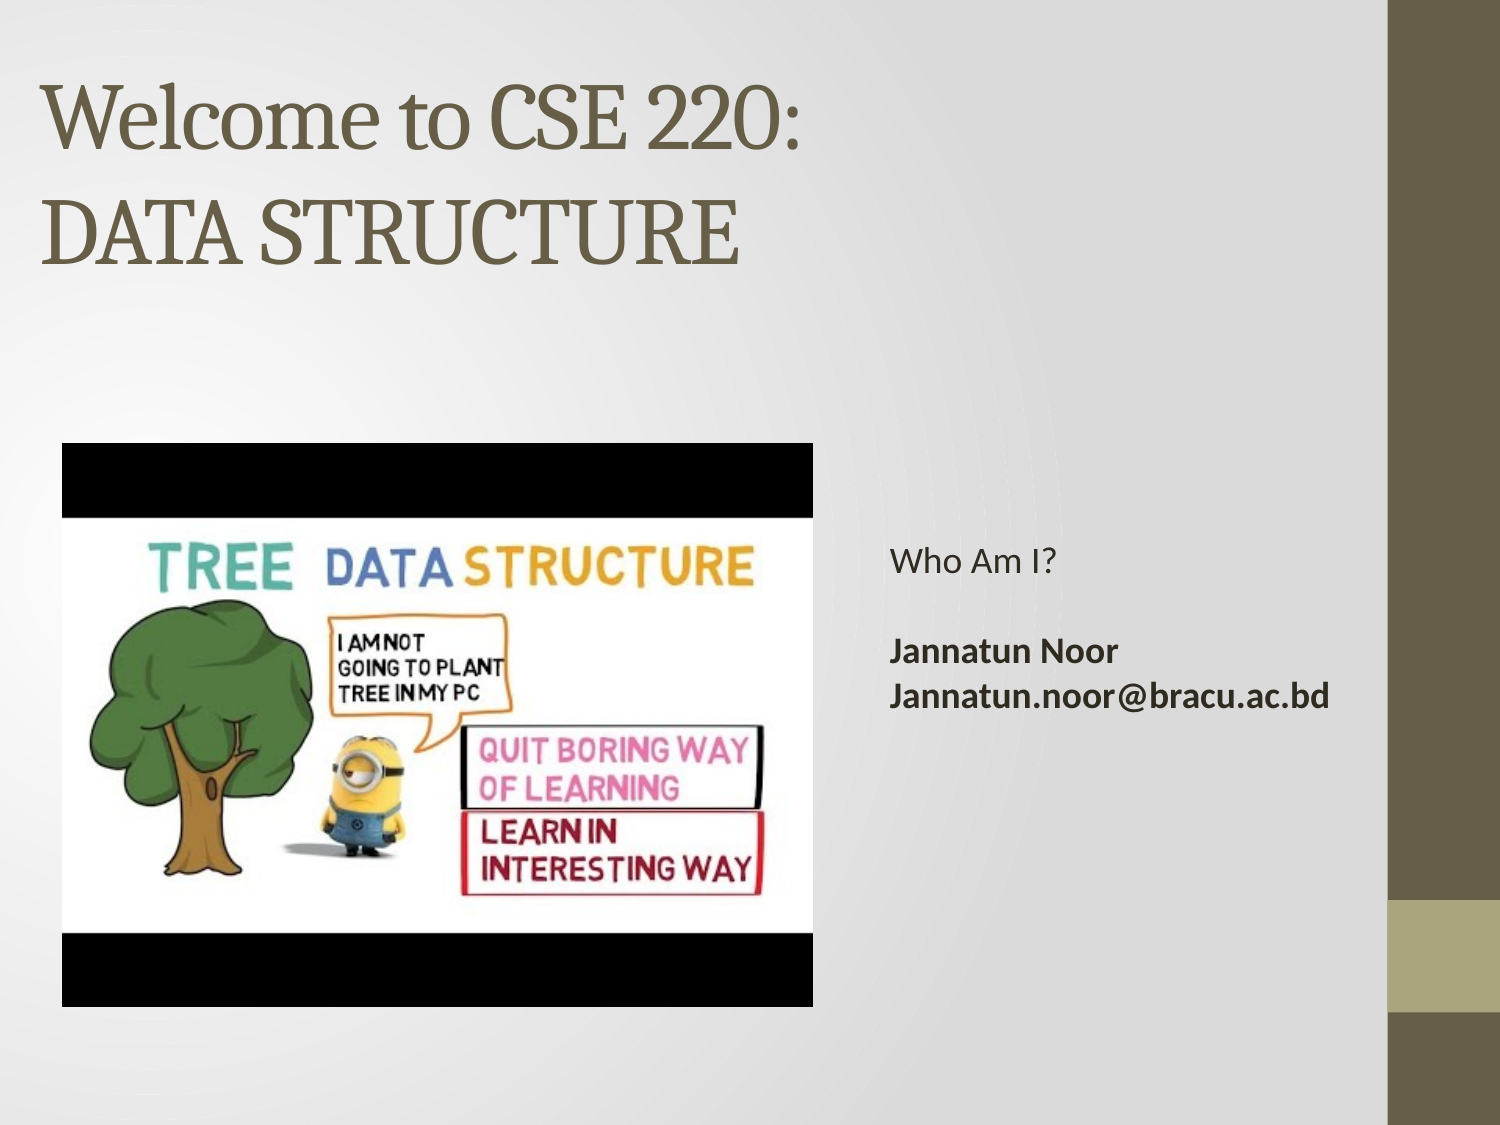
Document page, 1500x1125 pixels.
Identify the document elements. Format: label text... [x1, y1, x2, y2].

text_box Who Am I? Jannatun Noor Jannatun.noor@bracu.ac.bd [875, 528, 1350, 723]
picture [61, 443, 813, 1007]
text_box Welcome to CSE 220: DATA STRUCTURE [24, 24, 1388, 313]
